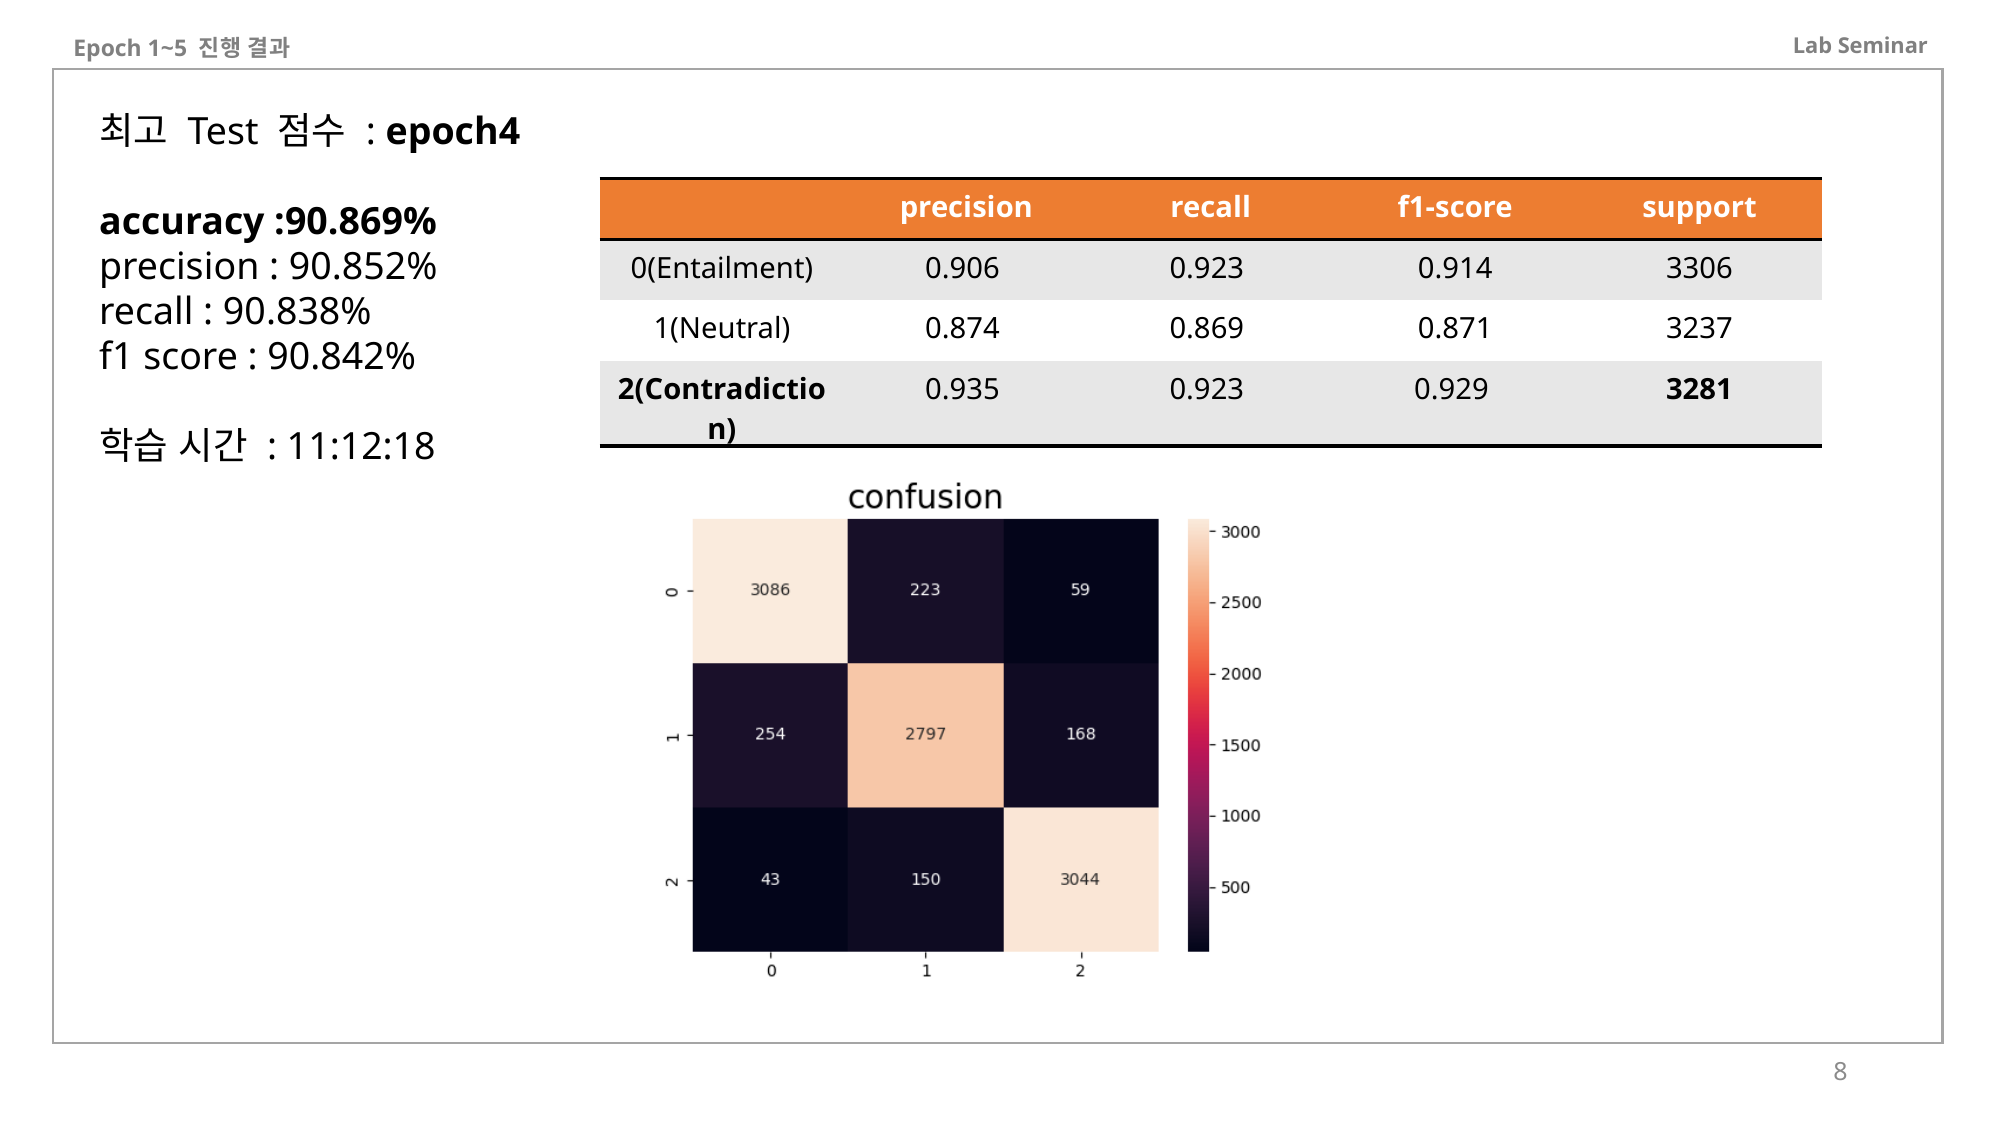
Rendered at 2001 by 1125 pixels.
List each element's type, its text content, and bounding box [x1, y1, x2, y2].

slide_number 8 [1412, 1044, 1863, 1103]
table_cell 2(Contradiction) [600, 361, 844, 444]
table_cell 3306 [1577, 241, 1822, 300]
table_header precision [844, 180, 1089, 238]
table_cell 3237 [1577, 300, 1822, 361]
table_cell 0.923 [1089, 241, 1333, 300]
table_header f1-score [1333, 180, 1577, 238]
text_box [52, 68, 1944, 1044]
table_cell 0(Entailment) [600, 241, 844, 300]
table_header recall [1089, 180, 1333, 238]
table_cell 0.906 [844, 241, 1089, 300]
text_box 최고 Test 점수 : epoch4 accuracy :90.869% precision : 90.852% recall : 90.838% f1 score : 90.842% 학습 시간 : 11:12:18 [84, 99, 625, 475]
table_cell 0.923 [1089, 361, 1333, 444]
picture [599, 451, 1350, 1014]
table_cell 0.874 [844, 300, 1089, 361]
table_cell 0.914 [1333, 241, 1577, 300]
table_cell 1(Neutral) [600, 300, 844, 361]
table_cell 0.871 [1333, 300, 1577, 361]
text_box Lab Seminar [1024, 22, 1943, 66]
table_cell 3281 [1577, 361, 1822, 444]
table_header support [1577, 180, 1822, 238]
table_cell 0.935 [844, 361, 1089, 444]
table_cell 0.929 [1333, 361, 1577, 444]
table_cell 0.869 [1089, 300, 1333, 361]
table_header [600, 180, 844, 238]
text_box Epoch 1~5 진행 결과 [58, 25, 306, 68]
